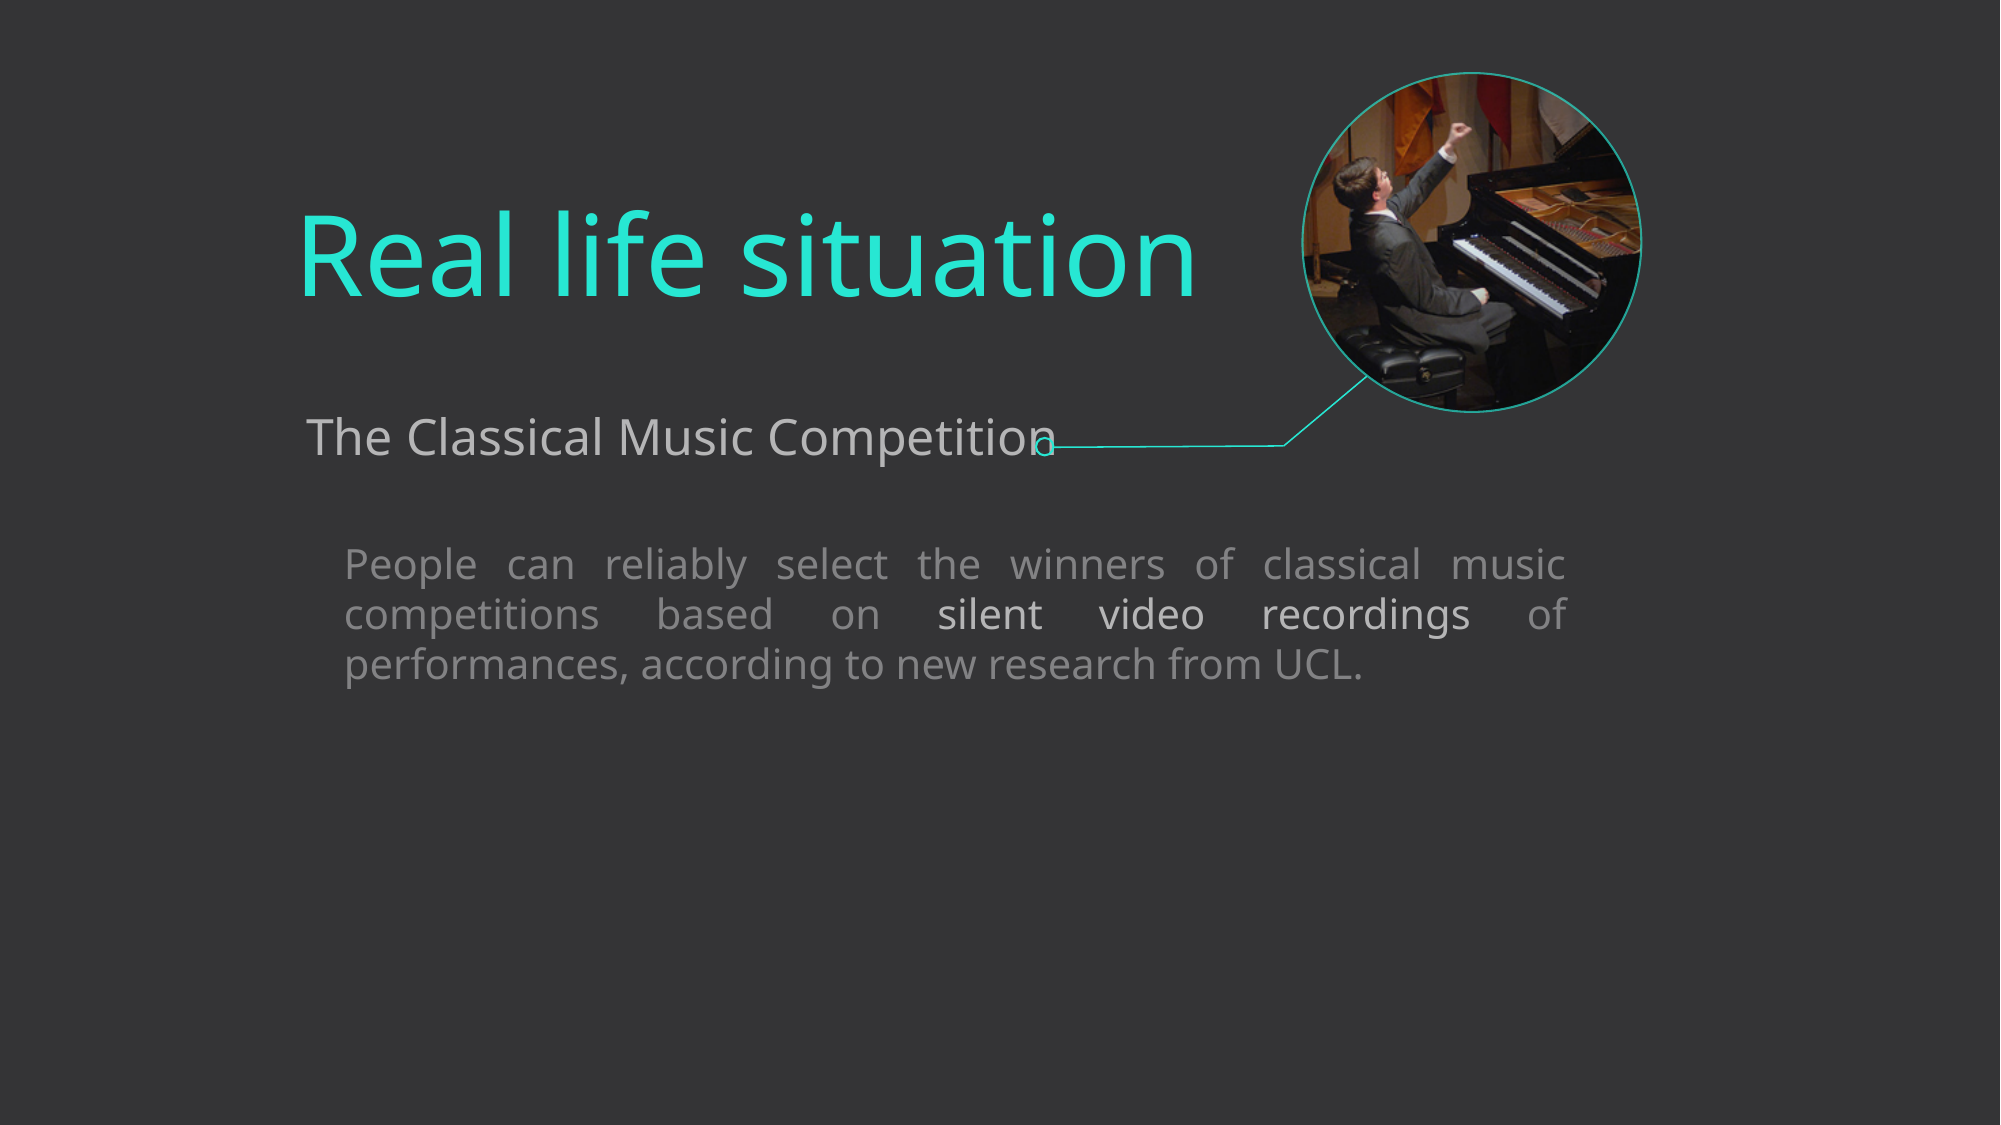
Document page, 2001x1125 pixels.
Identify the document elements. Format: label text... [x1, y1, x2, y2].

text_box The Classical Music Competition [291, 398, 1074, 474]
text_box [1035, 73, 1642, 456]
text_box People can reliably select the winners of classical music competitions based on silent video recordings of performances, according to new research from UCL. [329, 530, 1582, 695]
text_box Real life situation [279, 176, 1035, 327]
